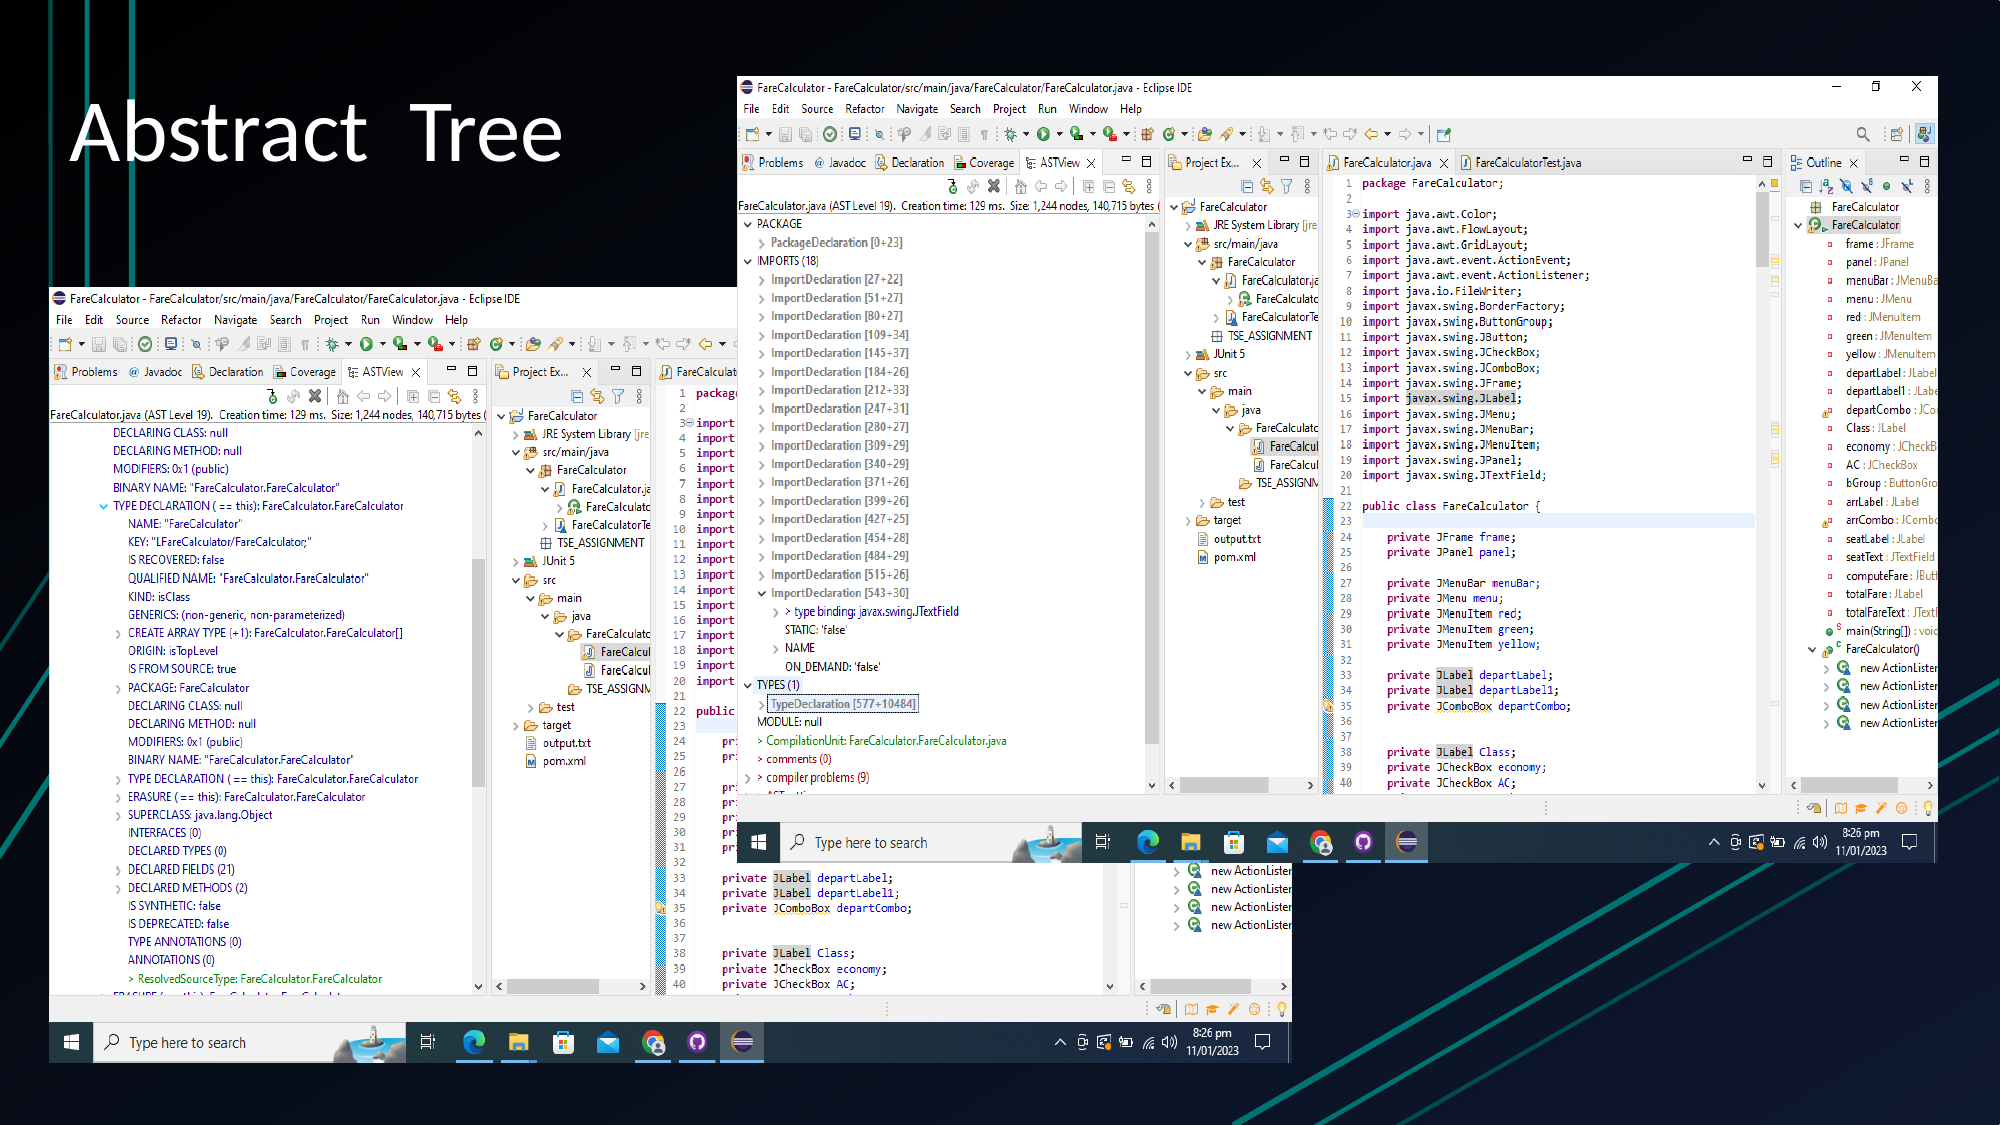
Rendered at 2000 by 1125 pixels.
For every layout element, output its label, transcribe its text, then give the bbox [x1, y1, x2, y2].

picture [49, 75, 1938, 1063]
title Abstract Tree [49, 75, 736, 191]
